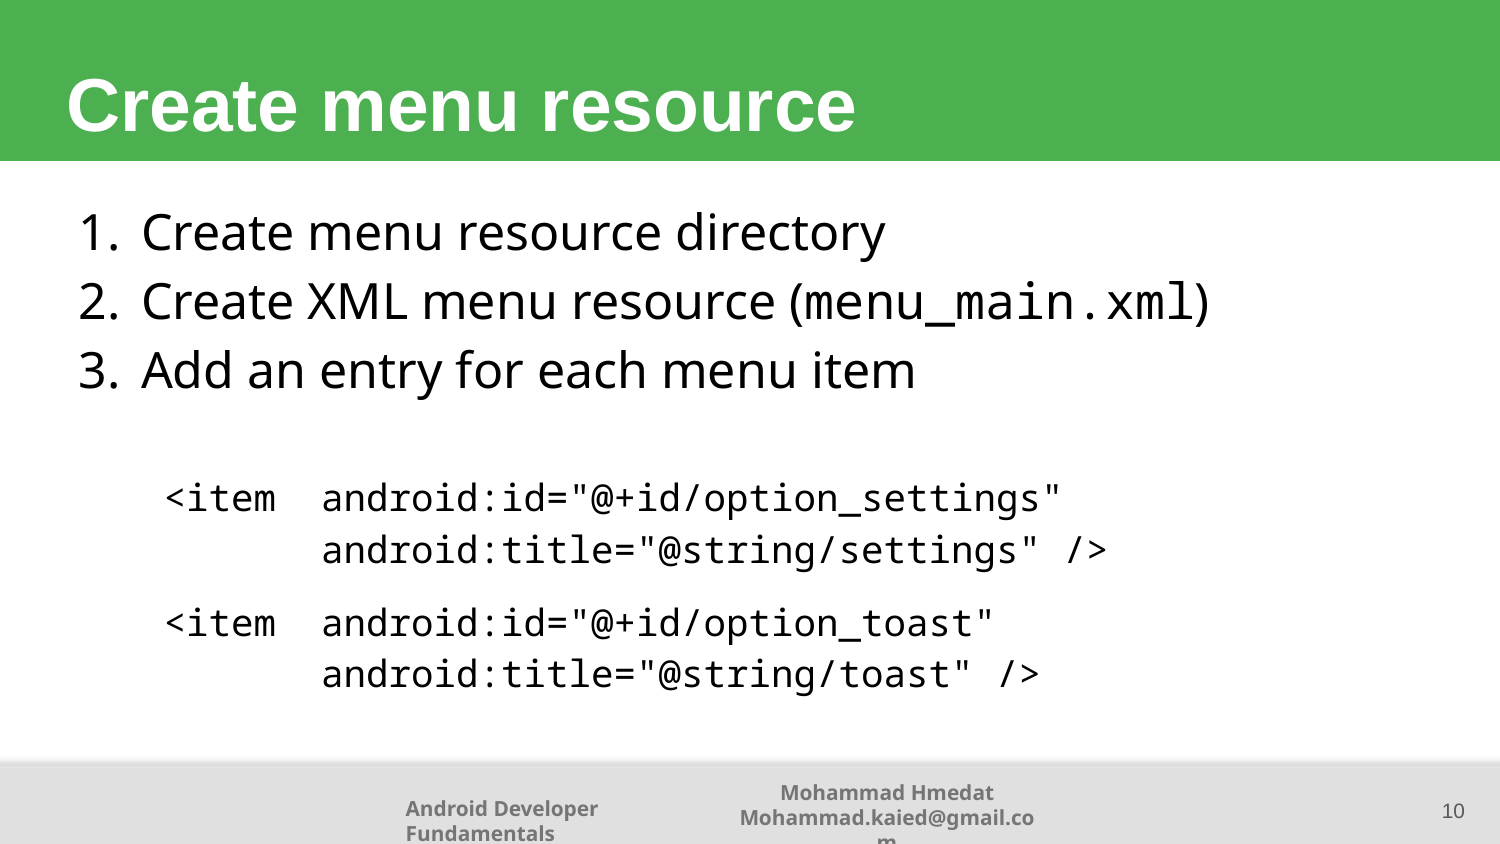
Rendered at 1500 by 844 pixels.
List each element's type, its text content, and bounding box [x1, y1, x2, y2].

picture [0, 161, 1500, 844]
slide_number 10 [1389, 777, 1480, 842]
title Create menu resource [51, 28, 1472, 122]
list Create menu resource directory Create XML menu resource (menu_main.xml) Add an entry for each menu item <item android:id="@+id/option_settings" android:title="@string/settings" /> <item android:id="@+id/option_toast" android:title="@string/toast" /> [51, 176, 1449, 737]
